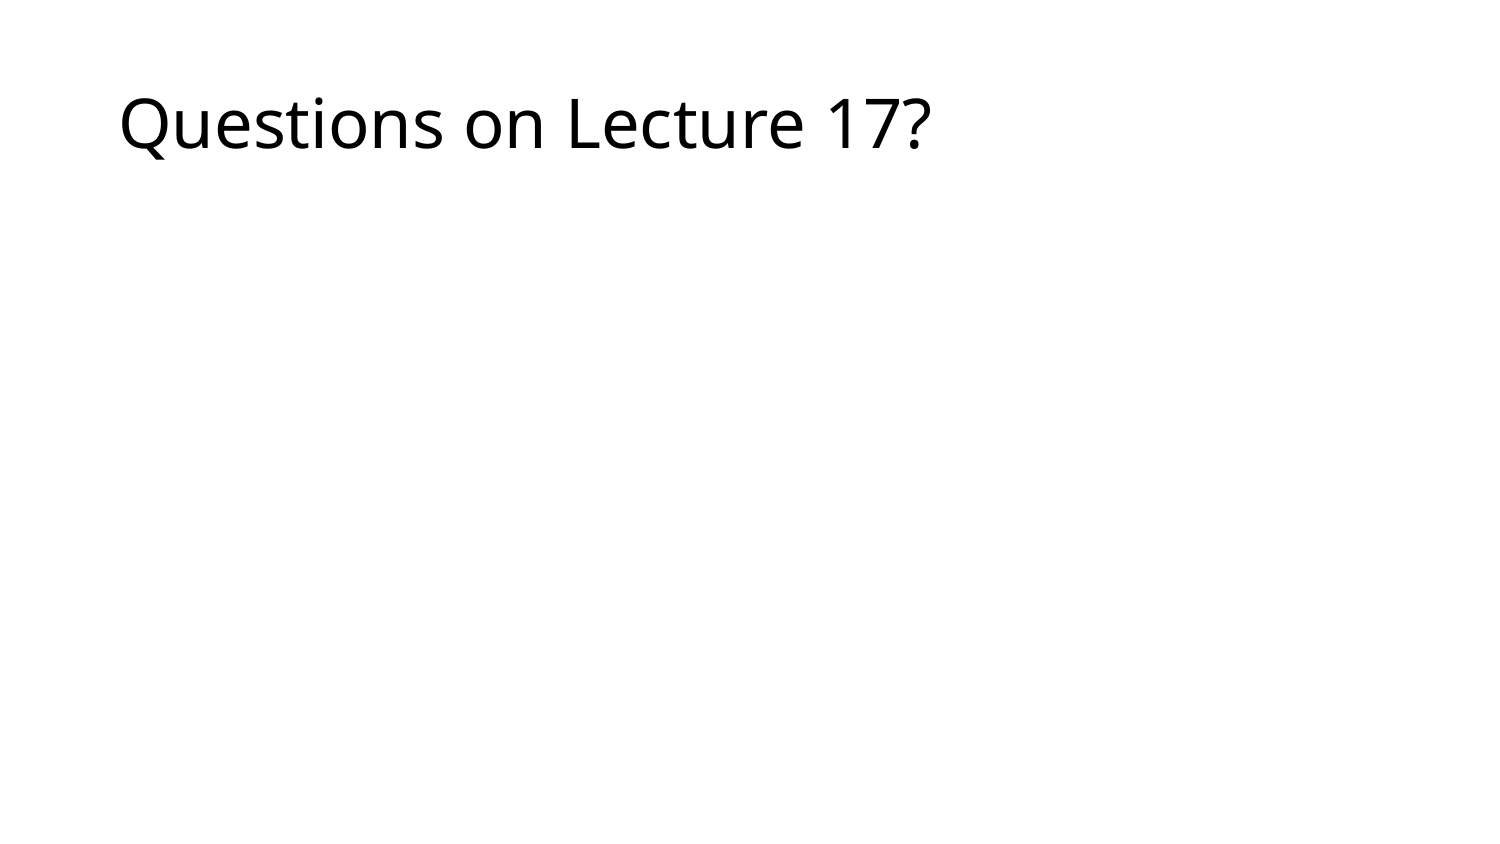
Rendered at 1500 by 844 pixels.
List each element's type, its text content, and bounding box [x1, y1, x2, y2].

title Questions on Lecture 17? [103, 44, 1397, 208]
